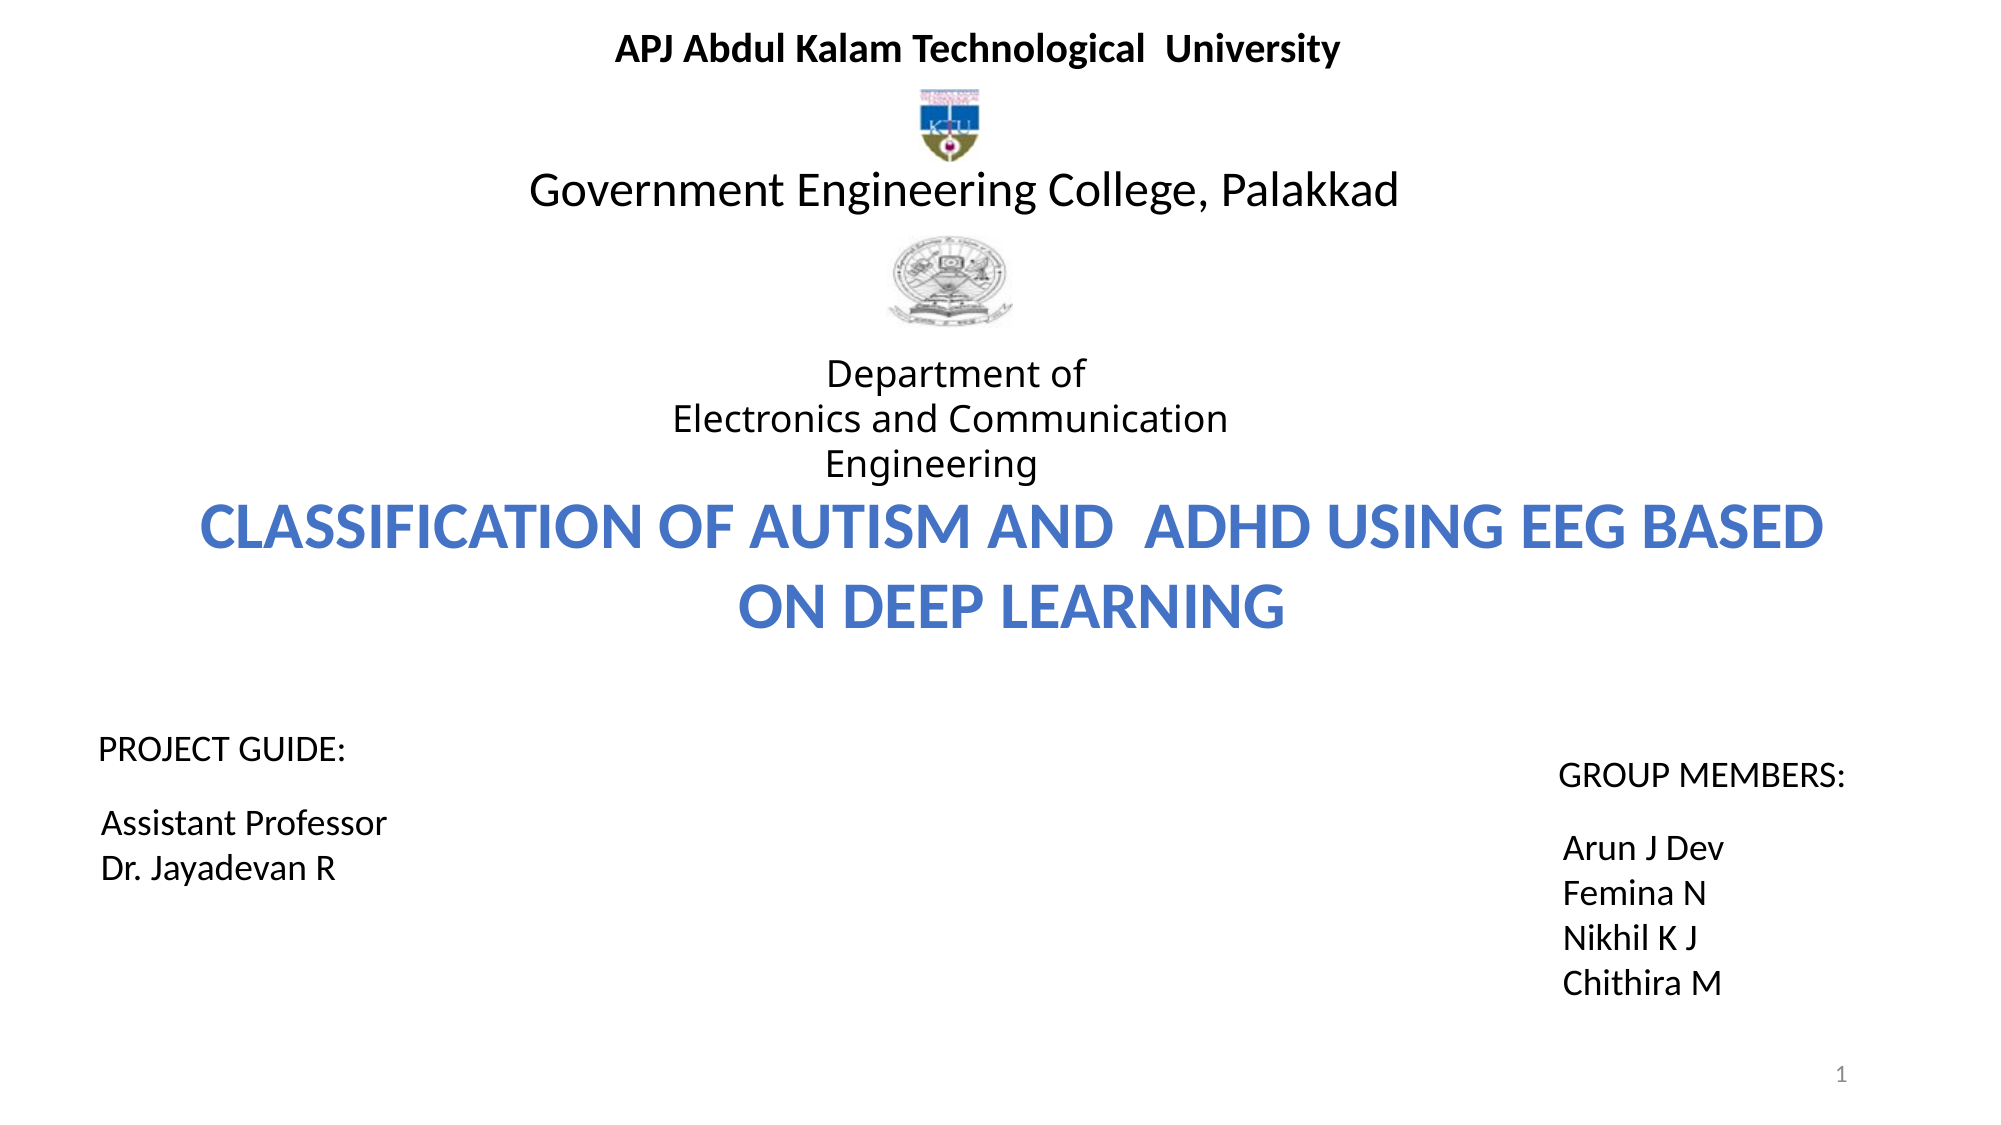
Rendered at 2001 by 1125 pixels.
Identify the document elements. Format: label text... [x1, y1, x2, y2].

text_box Department of​ Electronics and Communication Engineering [512, 342, 1351, 474]
text_box Government Engineering College, Palakkad​ ​ [514, 149, 1645, 269]
text_box GROUP MEMBERS: [1543, 742, 1913, 848]
picture [886, 235, 1013, 328]
text_box CLASSIFICATION OF AUTISM AND ADHD USING EEG BASED ON DEEP LEARNING [157, 474, 1869, 650]
text_box APJ Abdul Kalam Technological University [599, 12, 1430, 78]
text_box Assistant Professor Dr. Jayadevan R [85, 790, 502, 941]
text_box PROJECT GUIDE: [83, 716, 536, 777]
text_box Arun J Dev Femina N Nikhil K J Chithira M [1548, 848, 1772, 1011]
picture [919, 89, 980, 163]
slide_number 1 [1412, 1042, 1863, 1103]
